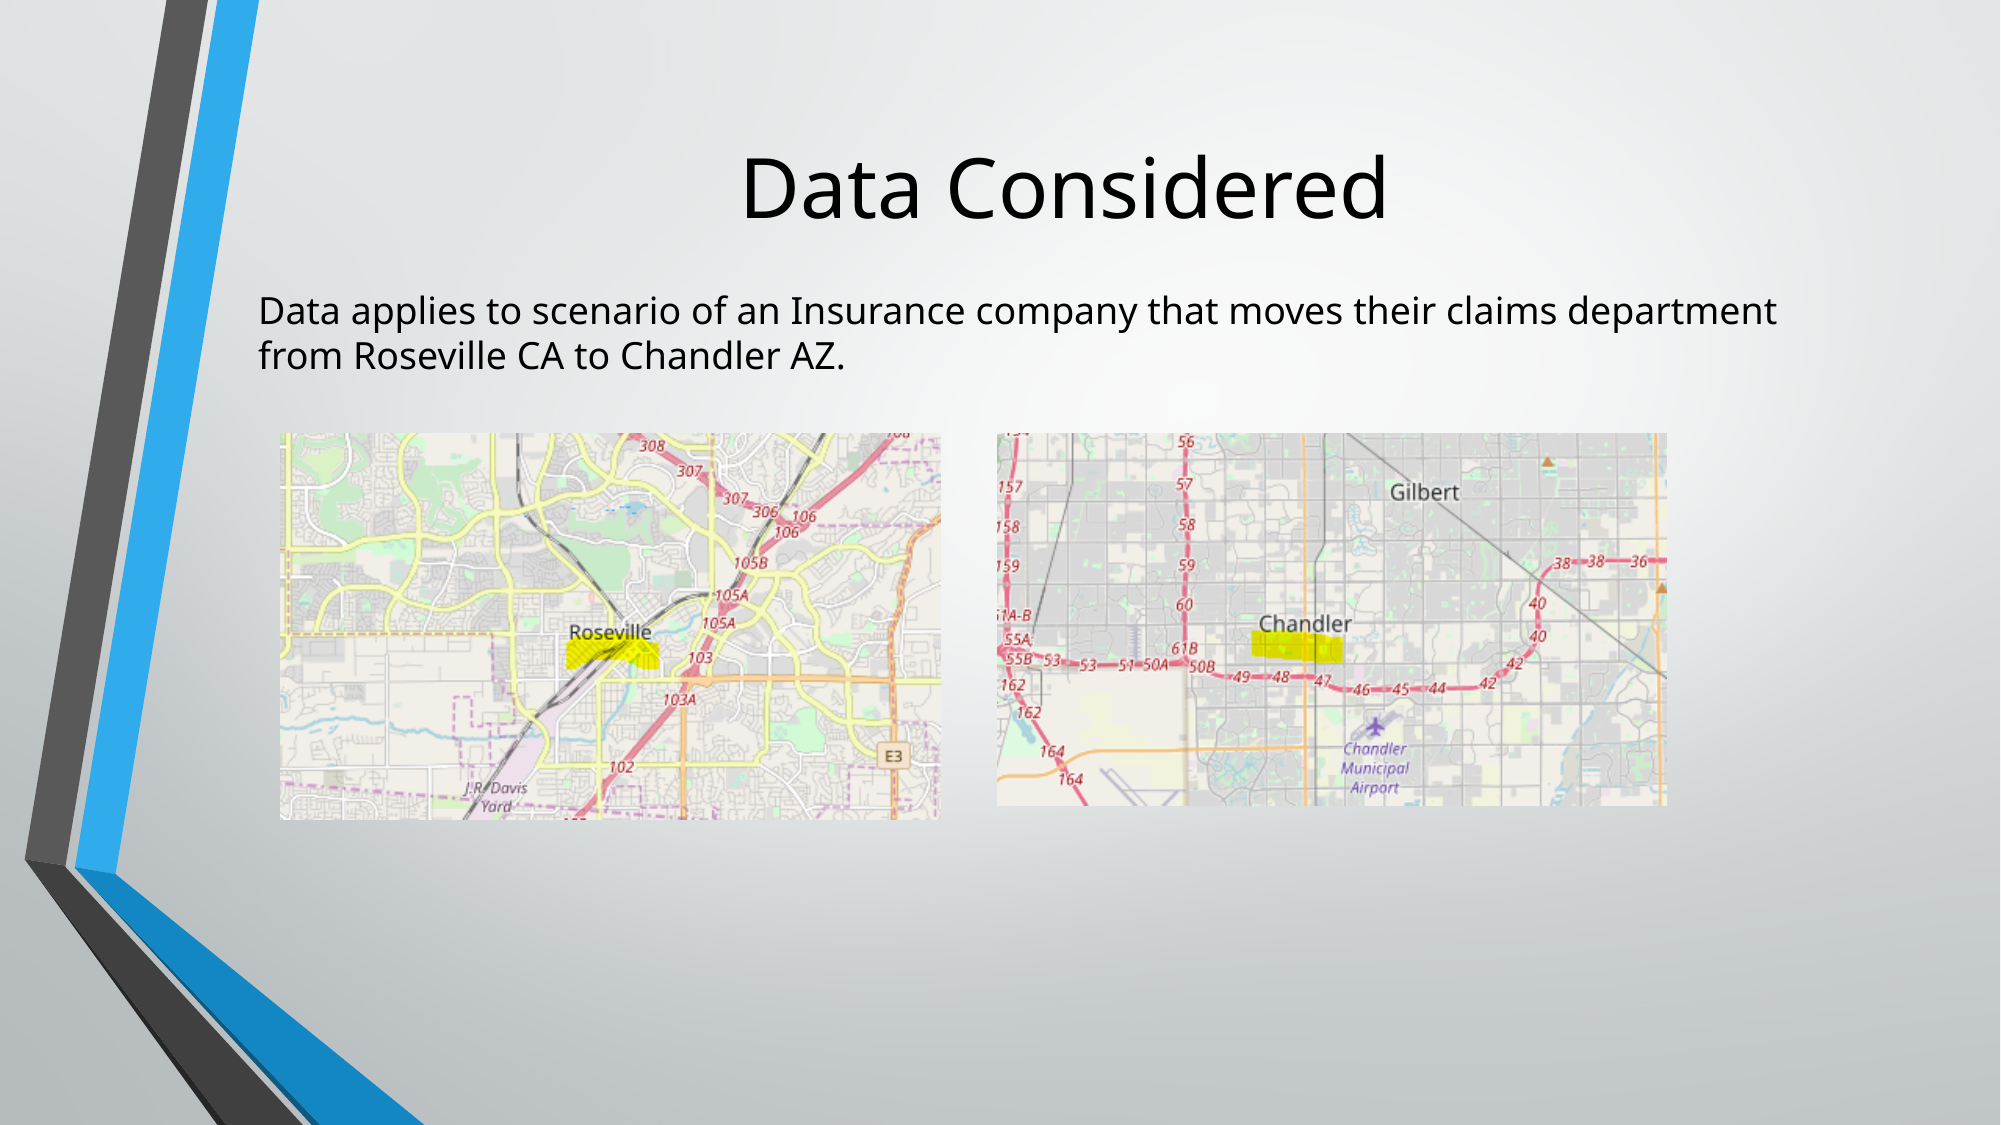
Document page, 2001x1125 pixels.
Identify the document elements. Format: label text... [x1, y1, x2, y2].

picture [997, 432, 1667, 807]
text_box Data applies to scenario of an Insurance company that moves their claims department from Roseville CA to Chandler AZ. [243, 280, 1887, 385]
title Data Considered [243, 112, 1887, 259]
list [280, 433, 941, 820]
